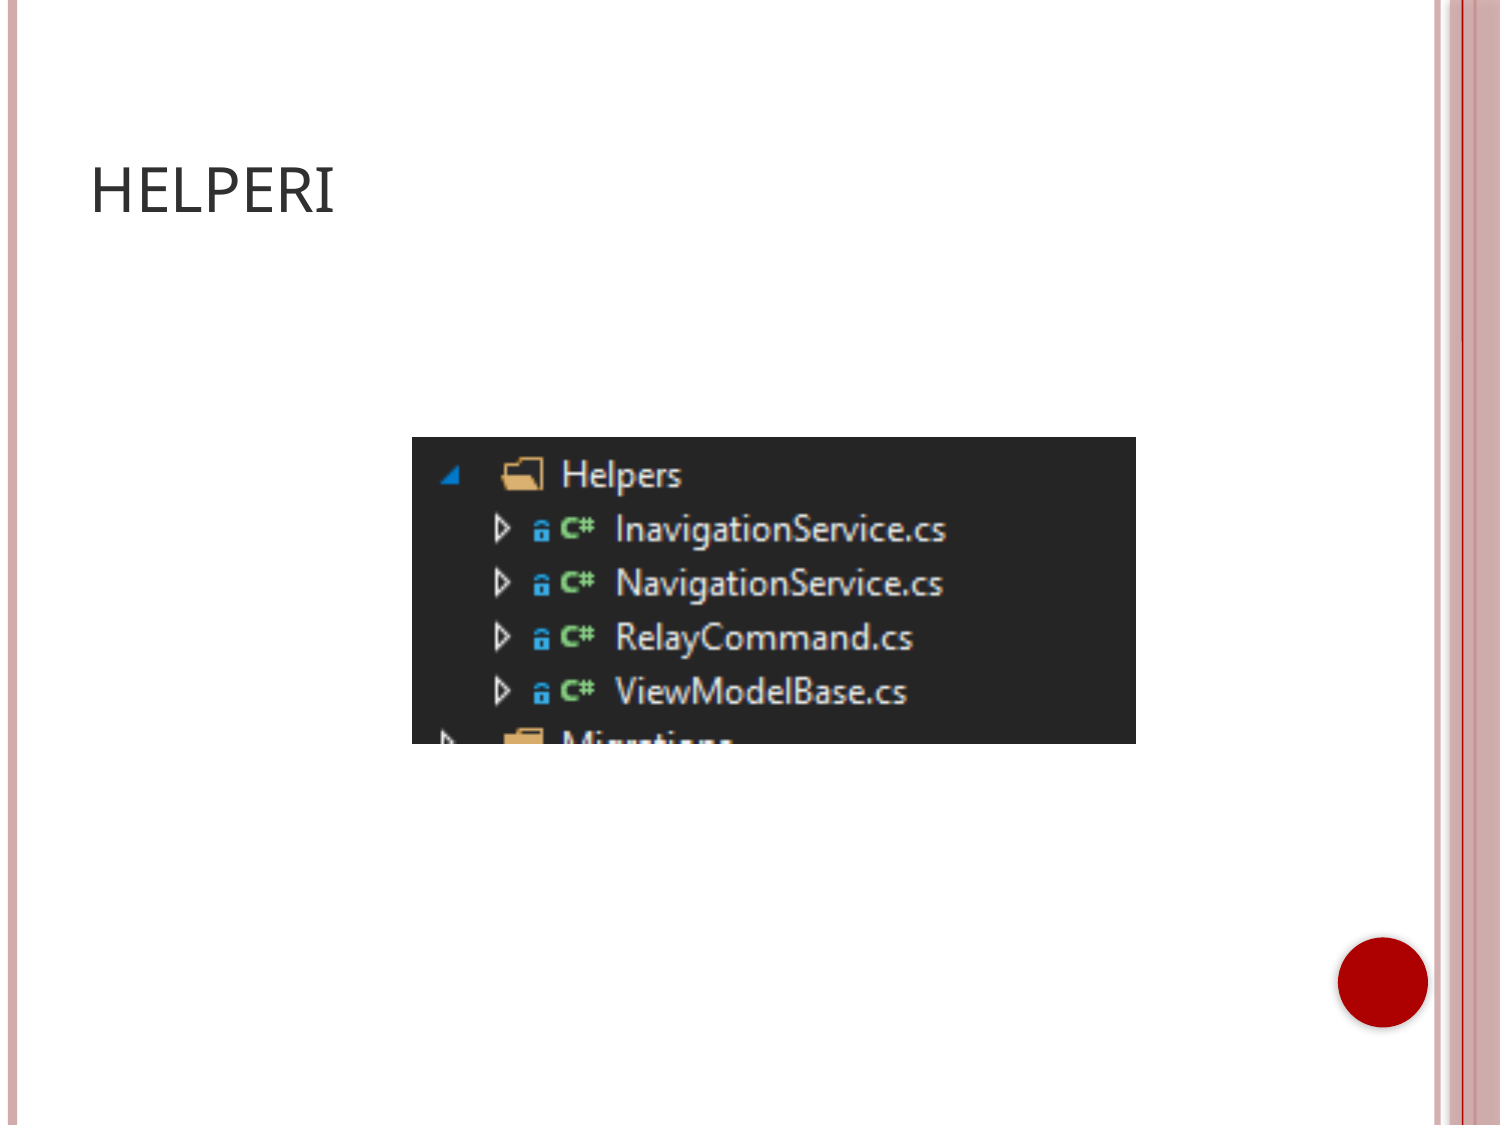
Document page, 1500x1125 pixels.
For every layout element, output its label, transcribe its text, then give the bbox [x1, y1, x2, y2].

picture [411, 436, 1136, 744]
title Helperi [75, 45, 1300, 233]
